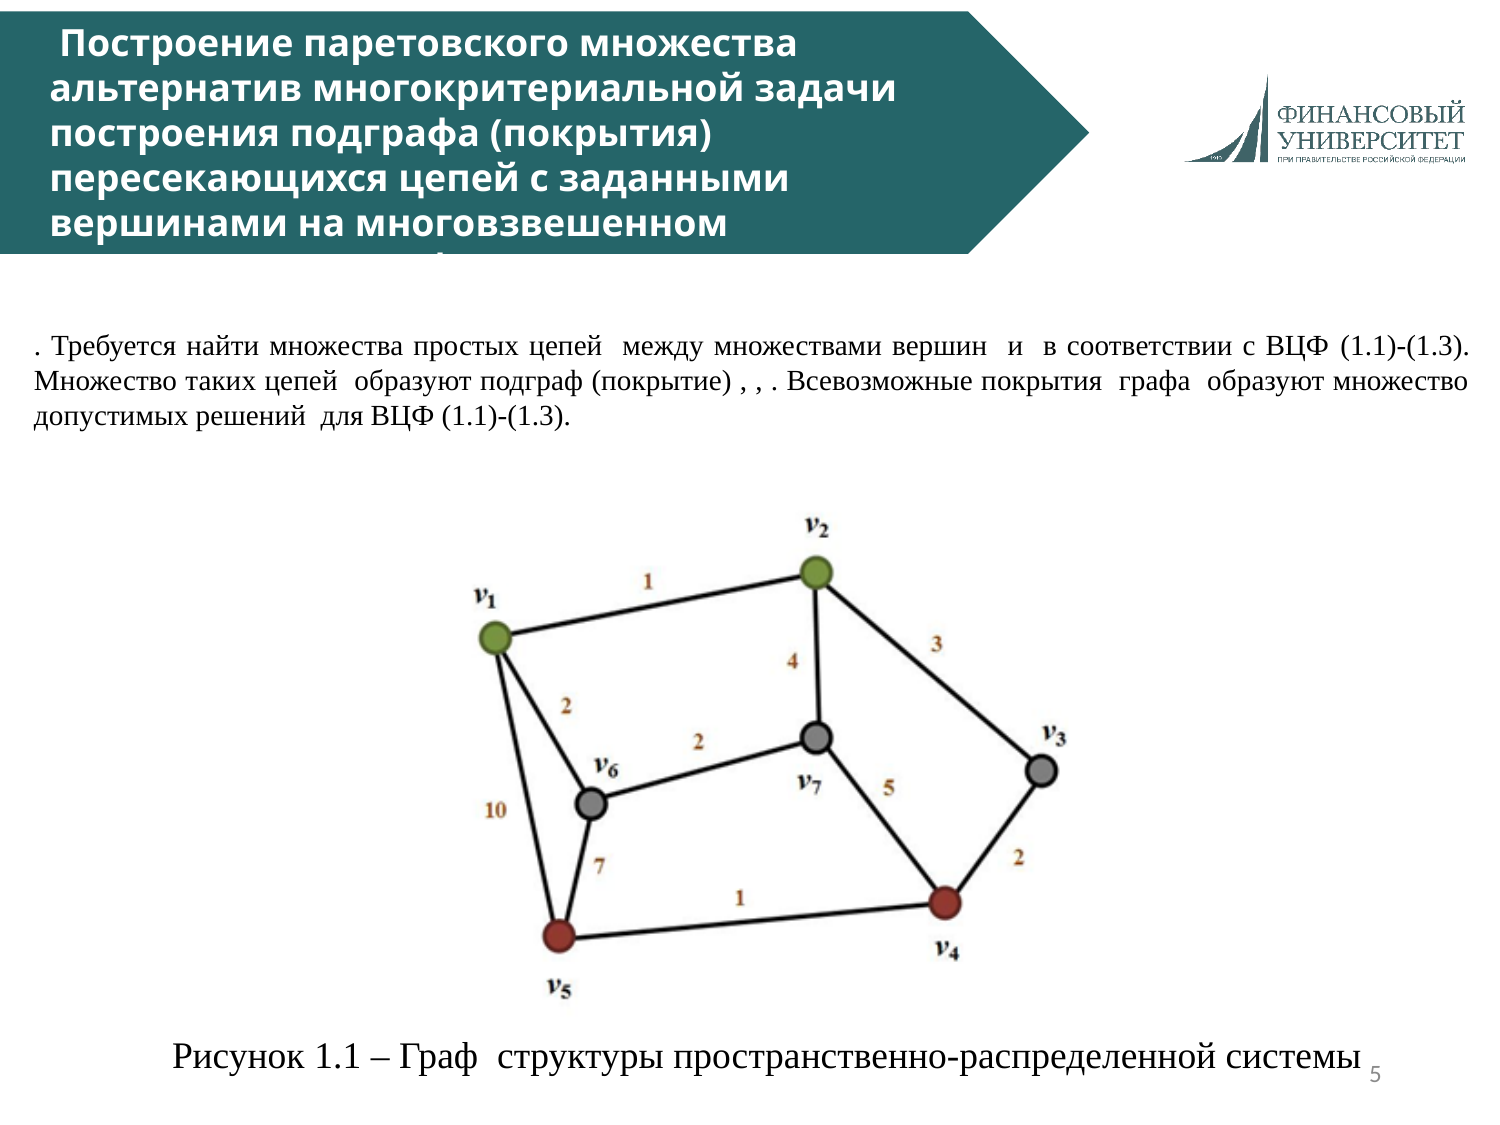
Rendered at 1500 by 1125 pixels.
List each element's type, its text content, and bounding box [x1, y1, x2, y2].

slide_number 5 [1059, 1042, 1397, 1103]
text_box [1018, 60, 1091, 206]
text_box [0, 10, 969, 255]
picture [456, 495, 1078, 1018]
text_box Построение паретовского множества альтернатив многокритериальной задачи построения подграфа (покрытия) пересекающихся цепей с заданными вершинами на многовзвешенном динамическом графе [34, 11, 1018, 297]
picture [1182, 70, 1466, 171]
